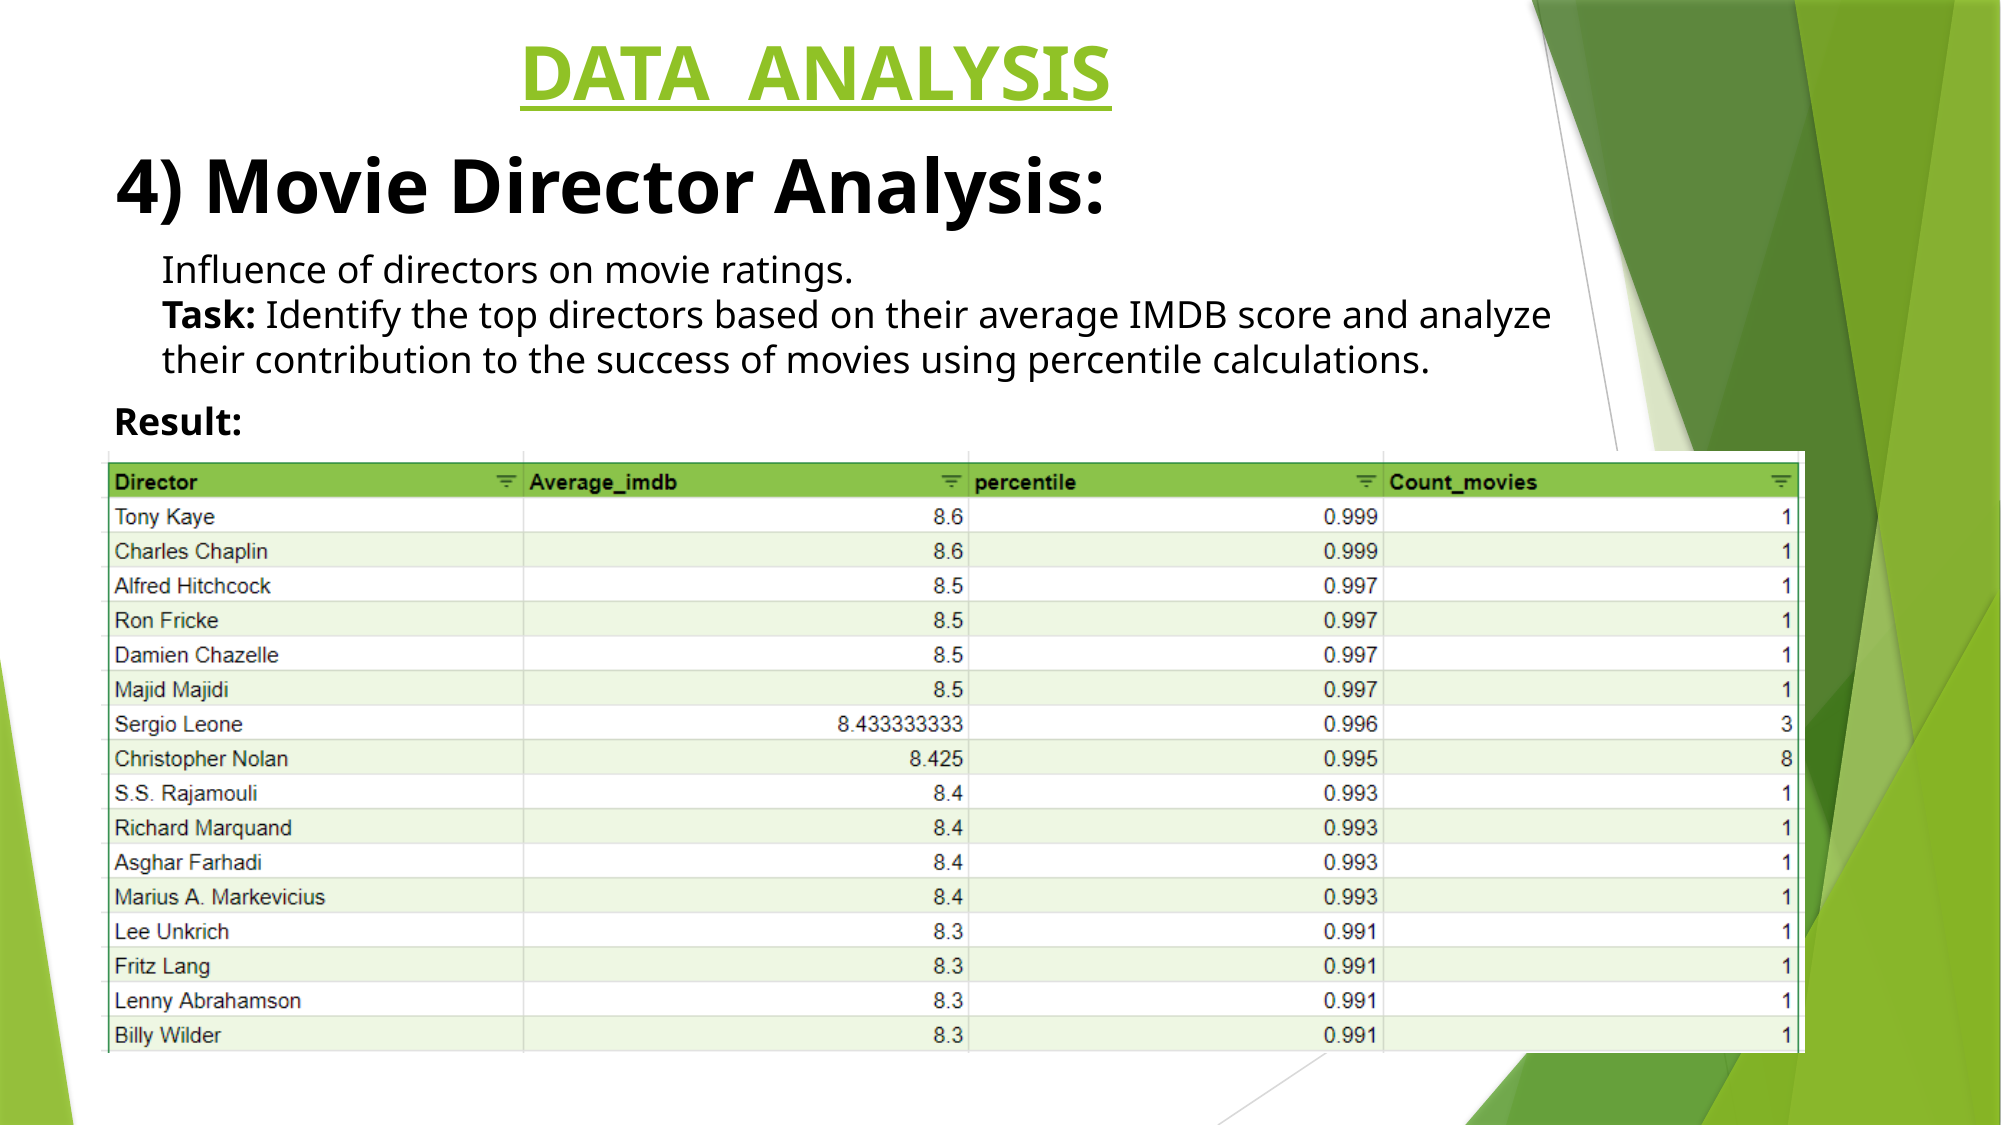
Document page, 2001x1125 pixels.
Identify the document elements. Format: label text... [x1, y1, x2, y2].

text_box Result: [98, 390, 258, 451]
picture [100, 450, 1806, 1054]
text_box Influence of directors on movie ratings. Task: Identify the top directors based on their average IMDB score and analyze their contribution to the success of movies using percentile calculations. [147, 239, 1578, 389]
title 4) Movie Director Analysis: [101, 130, 1512, 240]
text_box DATA ANALYSIS [504, 17, 1915, 130]
